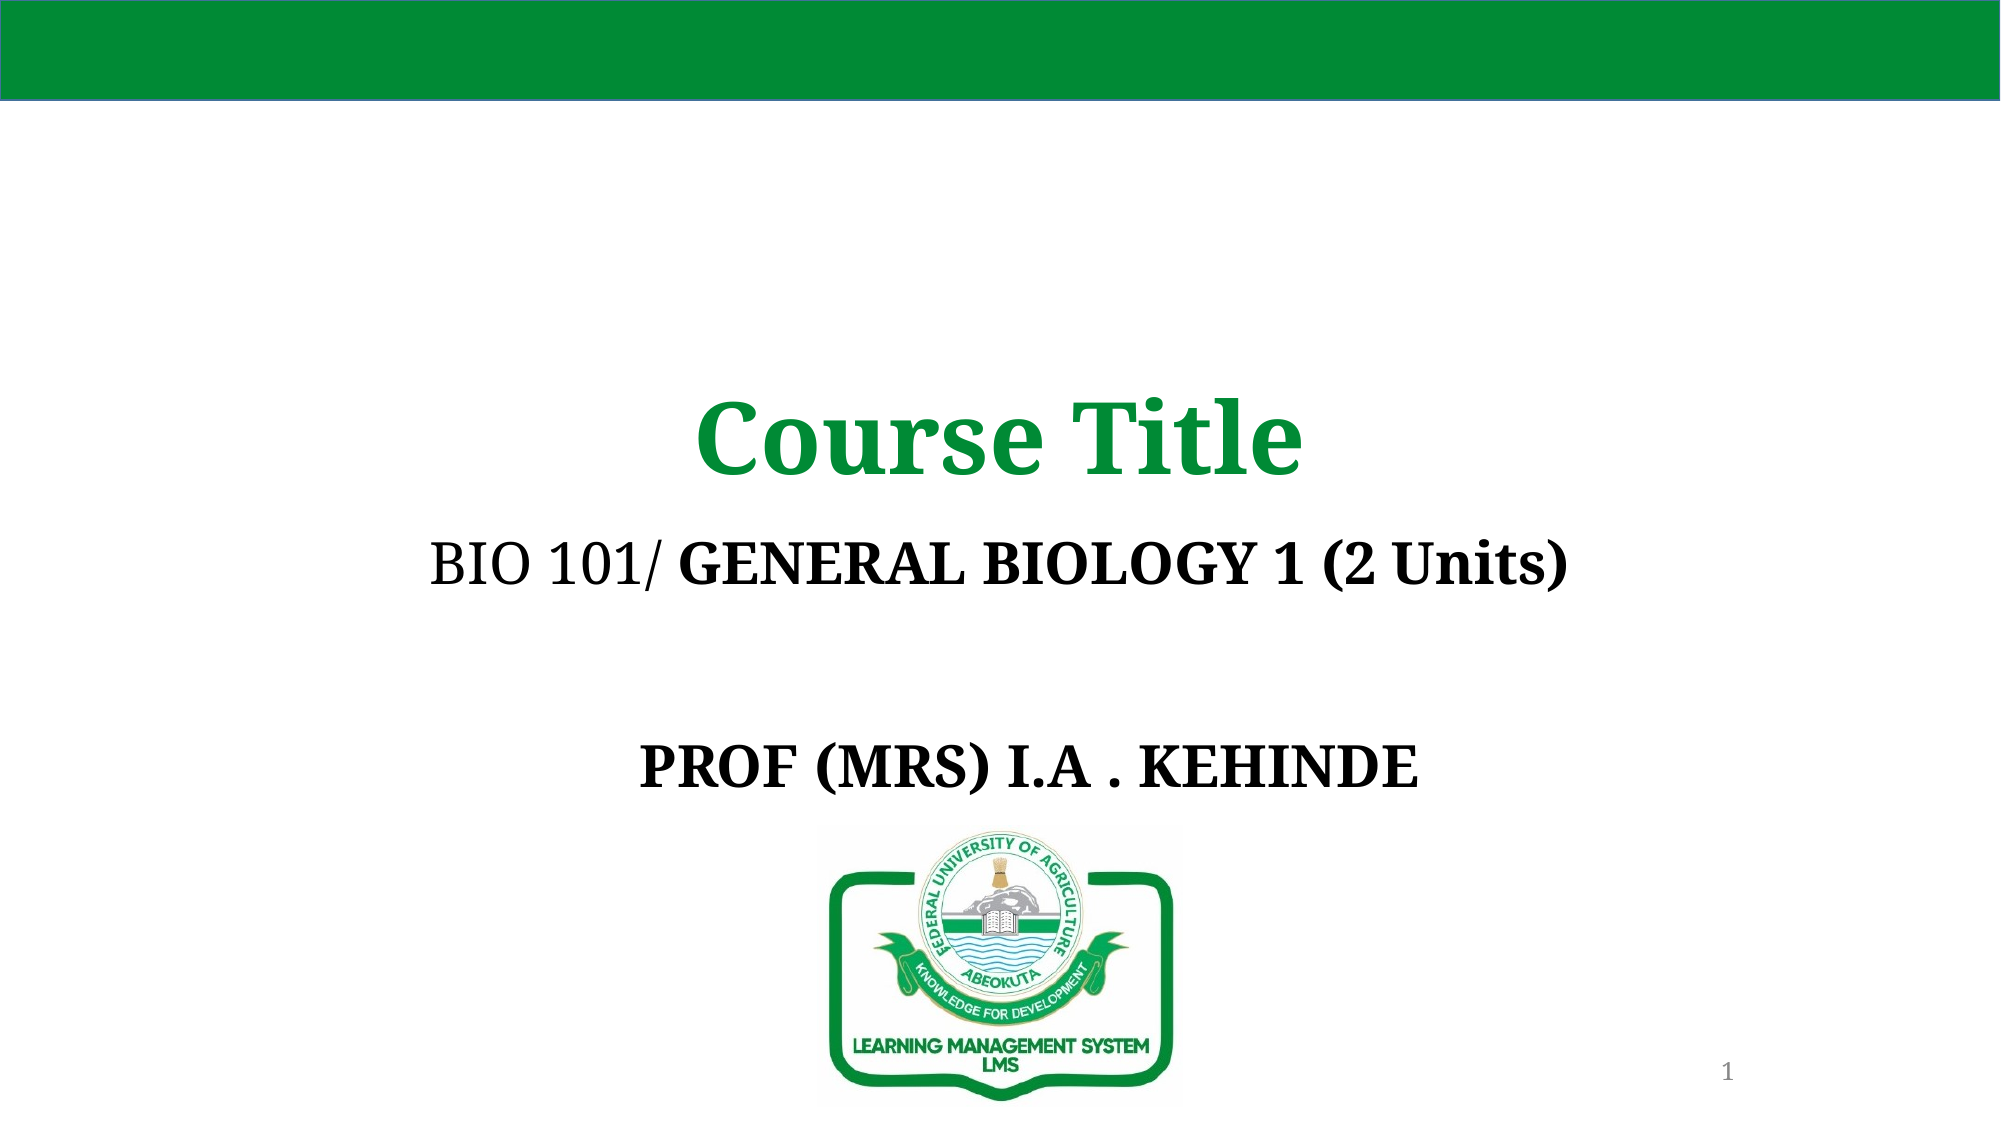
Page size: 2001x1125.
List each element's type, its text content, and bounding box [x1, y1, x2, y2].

title Course Title [249, 214, 1750, 504]
picture [817, 825, 1183, 1107]
list PROF (MRS) I.A . KEHINDE [249, 729, 1750, 817]
subtitle BIO 101/ GENERAL BIOLOGY 1 (2 Units) [249, 526, 1750, 616]
slide_number 1 [1630, 1042, 1750, 1103]
